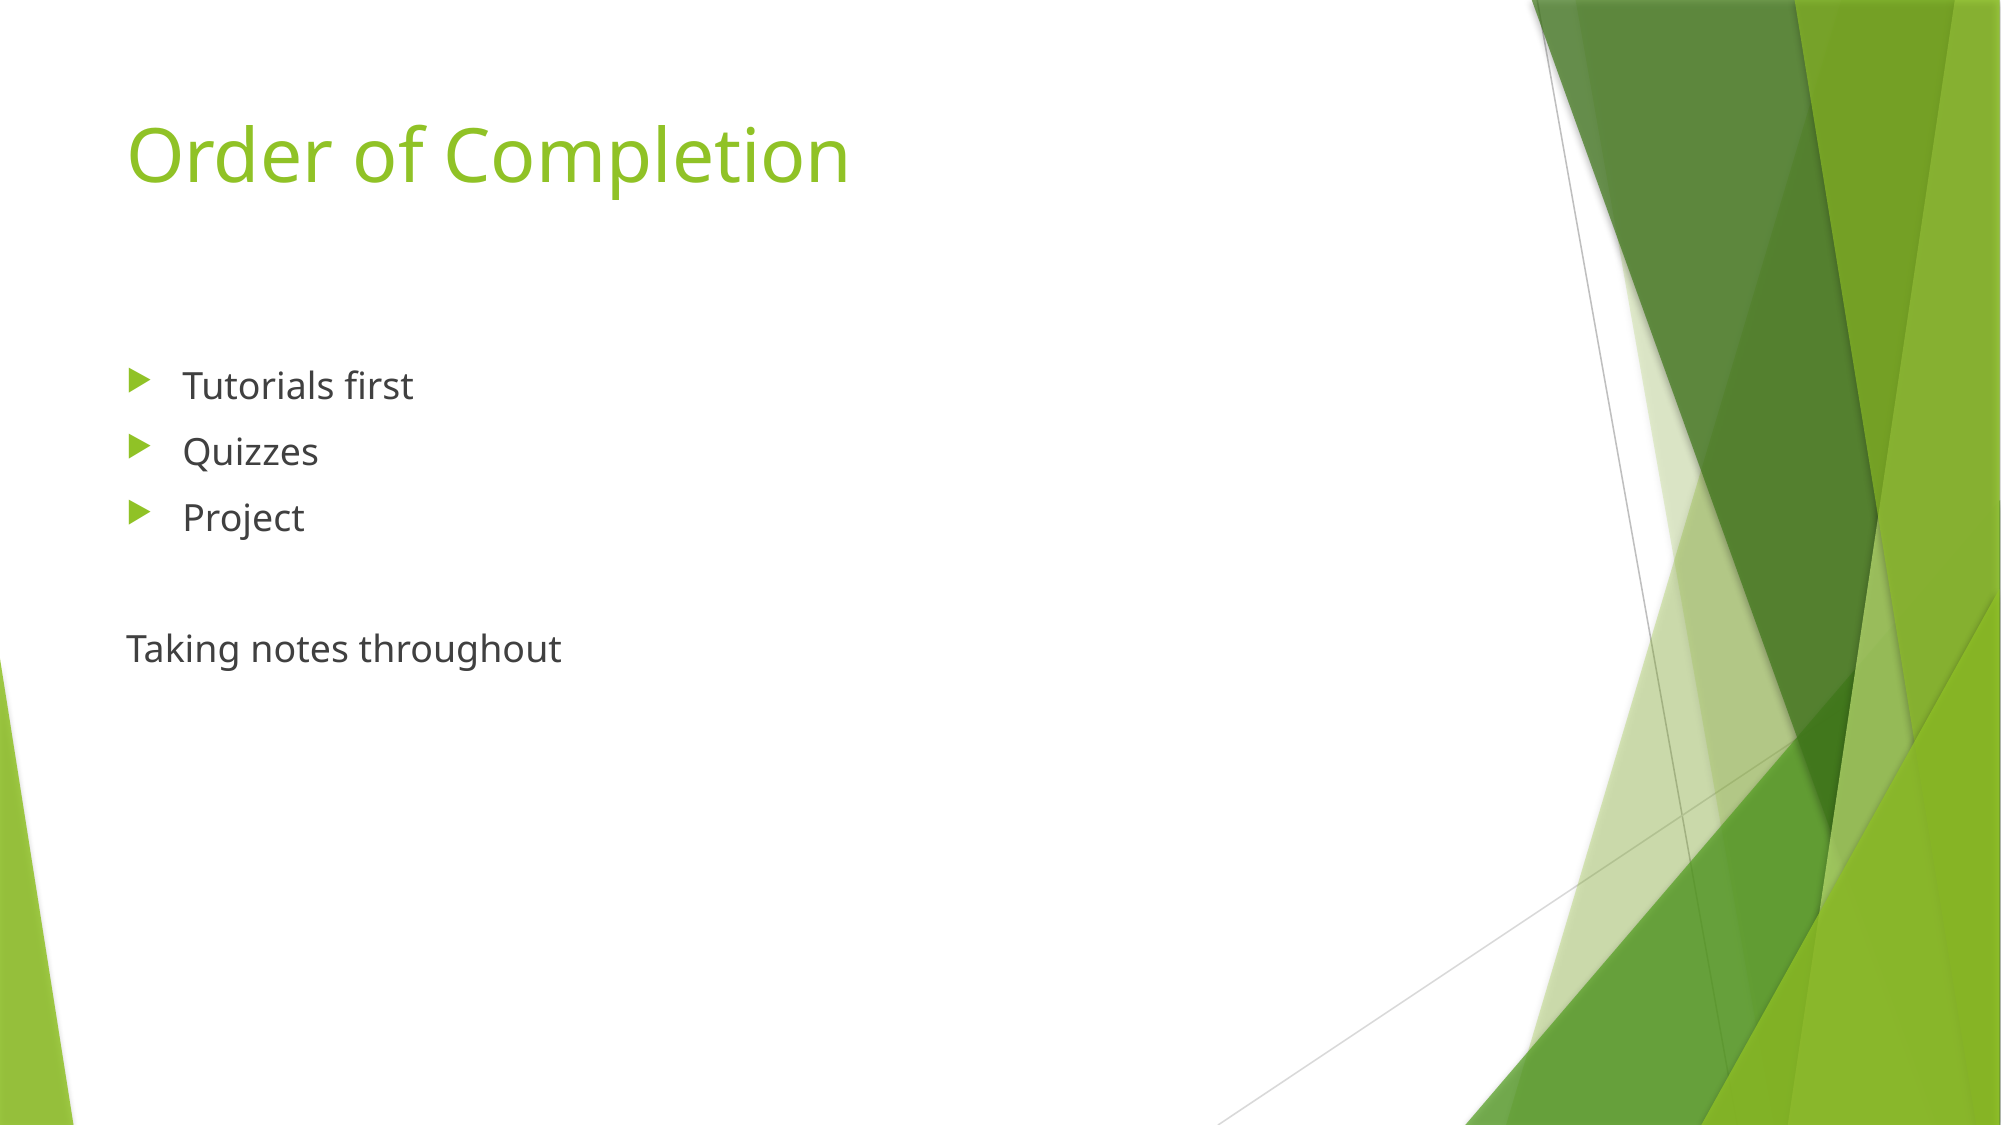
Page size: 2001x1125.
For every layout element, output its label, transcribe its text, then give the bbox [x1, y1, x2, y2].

title Order of Completion [111, 99, 1522, 317]
list Tutorials first Quizzes Project Taking notes throughout [111, 354, 1522, 992]
